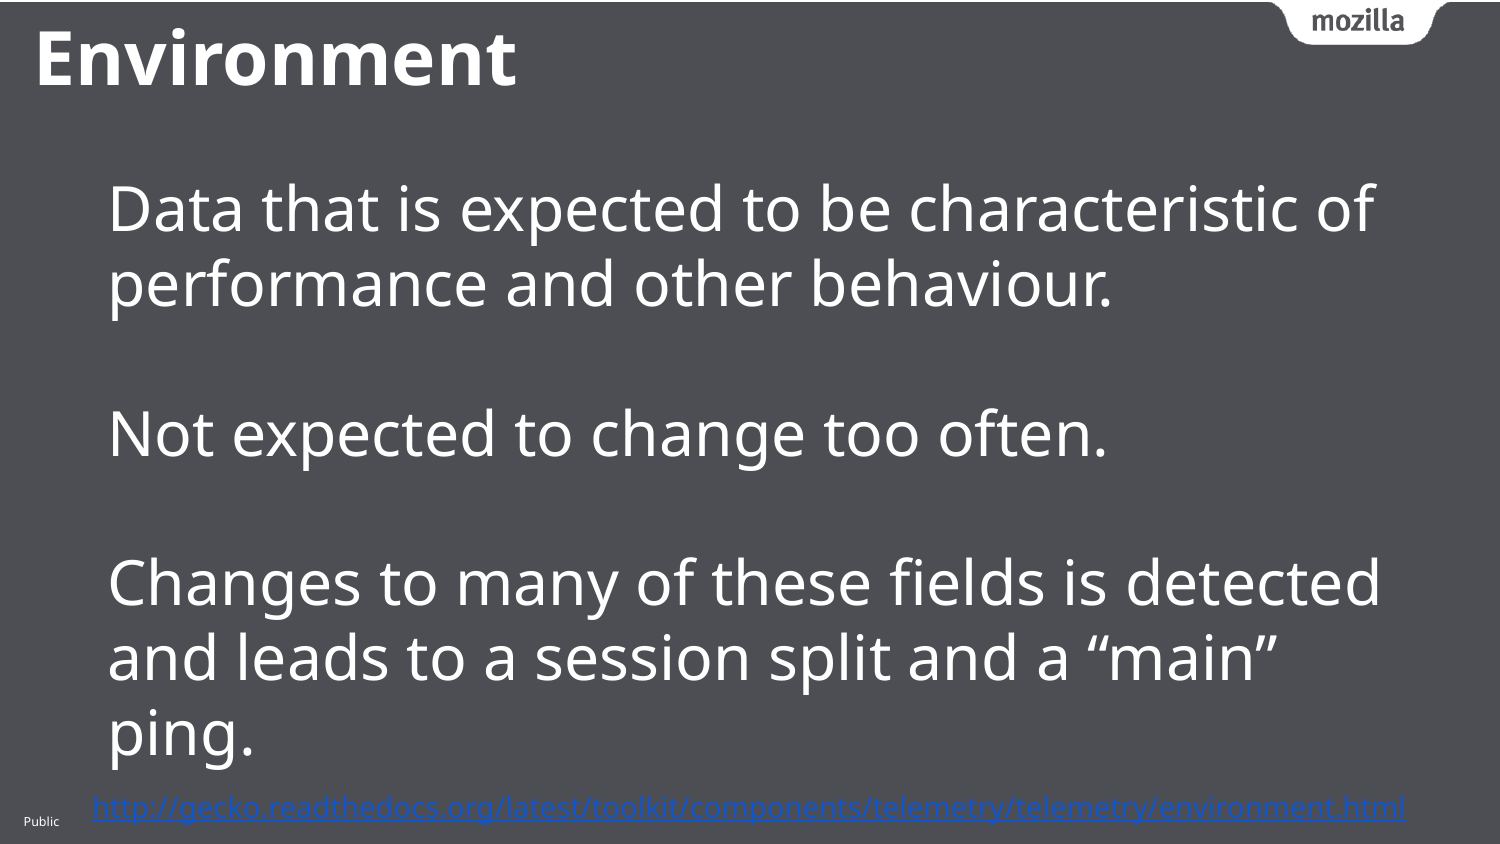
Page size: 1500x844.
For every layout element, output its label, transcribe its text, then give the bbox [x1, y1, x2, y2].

picture [1242, 2, 1500, 53]
list Environment [18, 7, 1258, 104]
text_box http://gecko.readthedocs.org/latest/toolkit/components/telemetry/telemetry/environment.html [0, 731, 1500, 844]
list Data that is expected to be characteristic of performance and other behaviour. Not expected to change too often. Changes to many of these fields is detected and leads to a session split and a “main” ping. [92, 161, 1448, 731]
